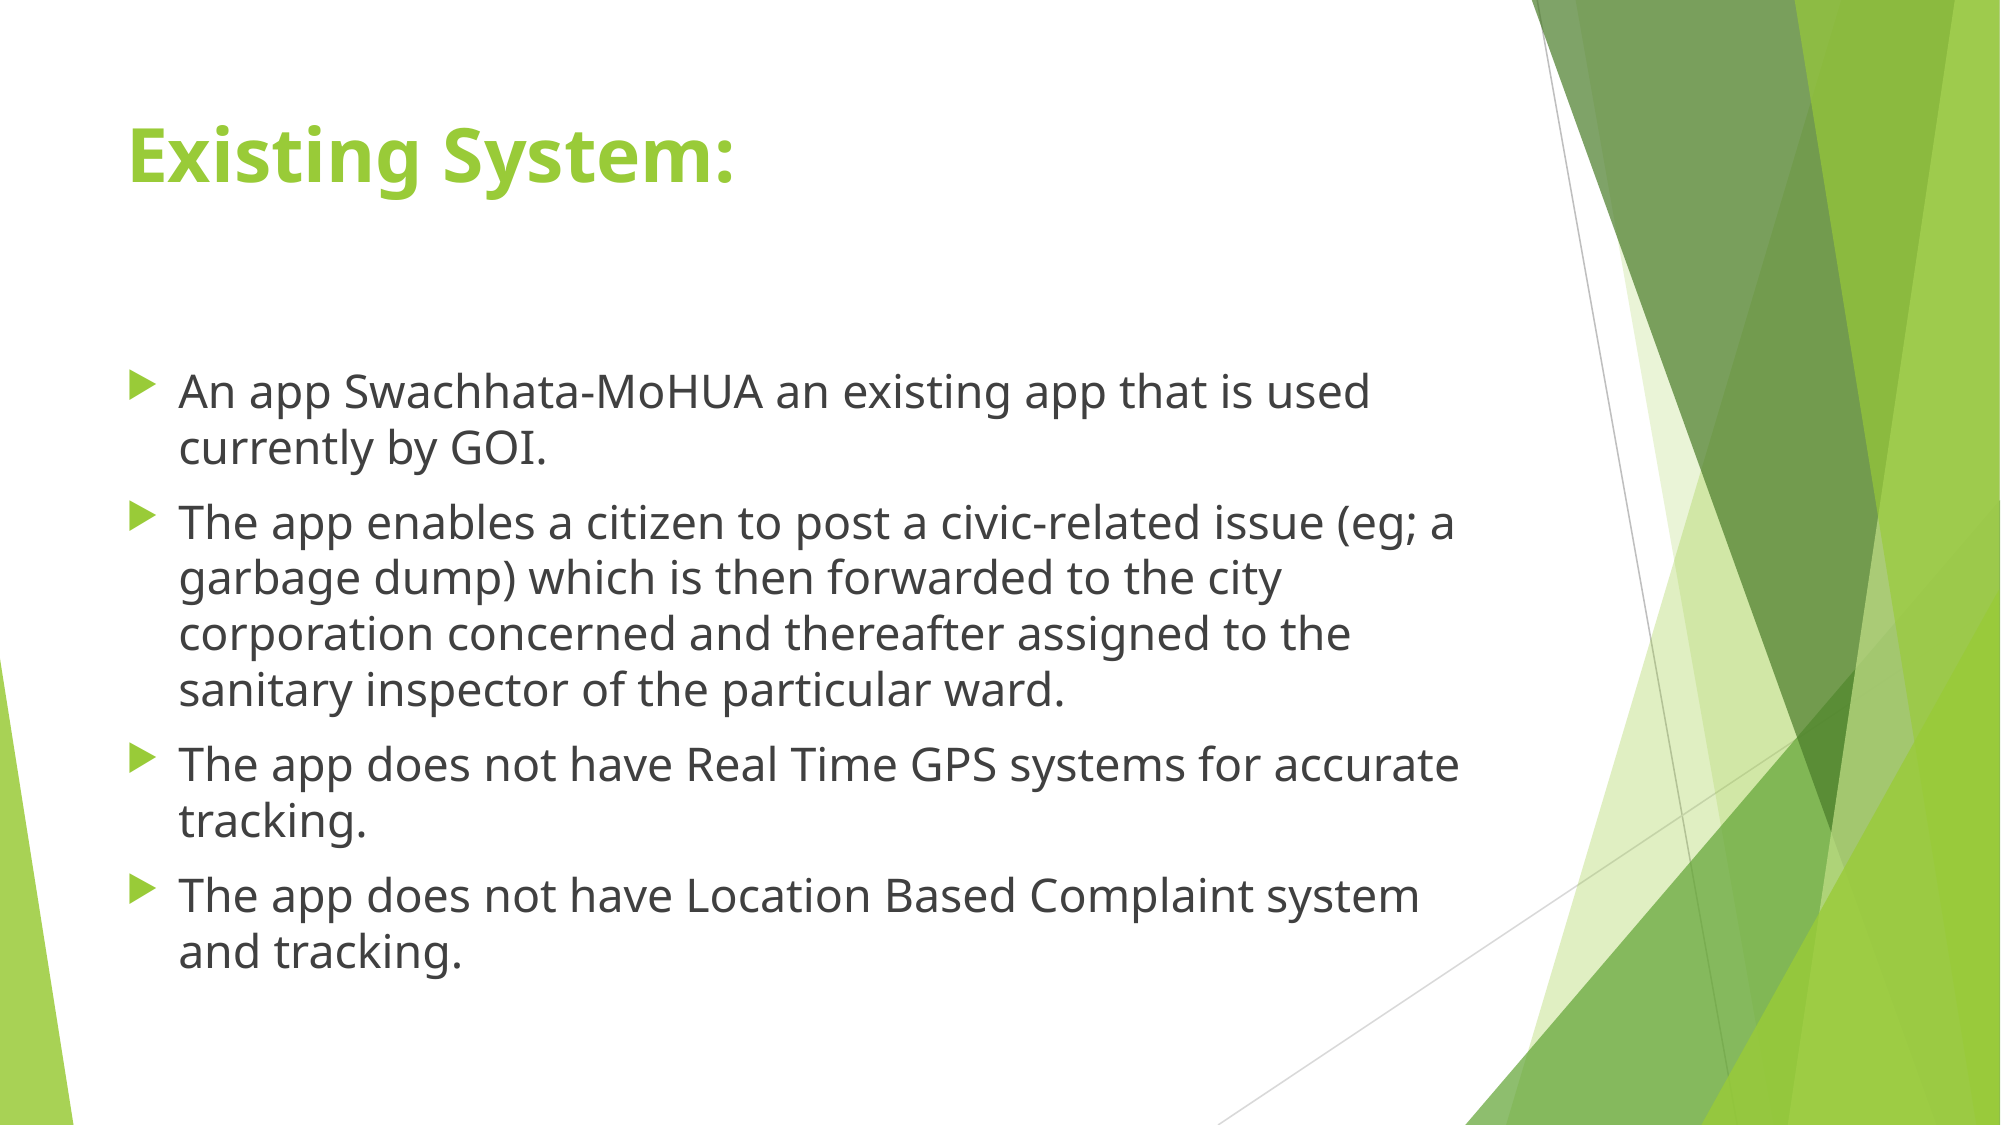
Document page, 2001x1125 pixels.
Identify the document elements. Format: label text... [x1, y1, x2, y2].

title Existing System: [111, 99, 1522, 317]
list An app Swachhata-MoHUA an existing app that is used currently by GOI. The app enables a citizen to post a civic-related issue (eg; a garbage dump) which is then forwarded to the city corporation concerned and thereafter assigned to the sanitary inspector of the particular ward. The app does not have Real Time GPS systems for accurate tracking. The app does not have Location Based Complaint system and tracking. [111, 354, 1522, 992]
